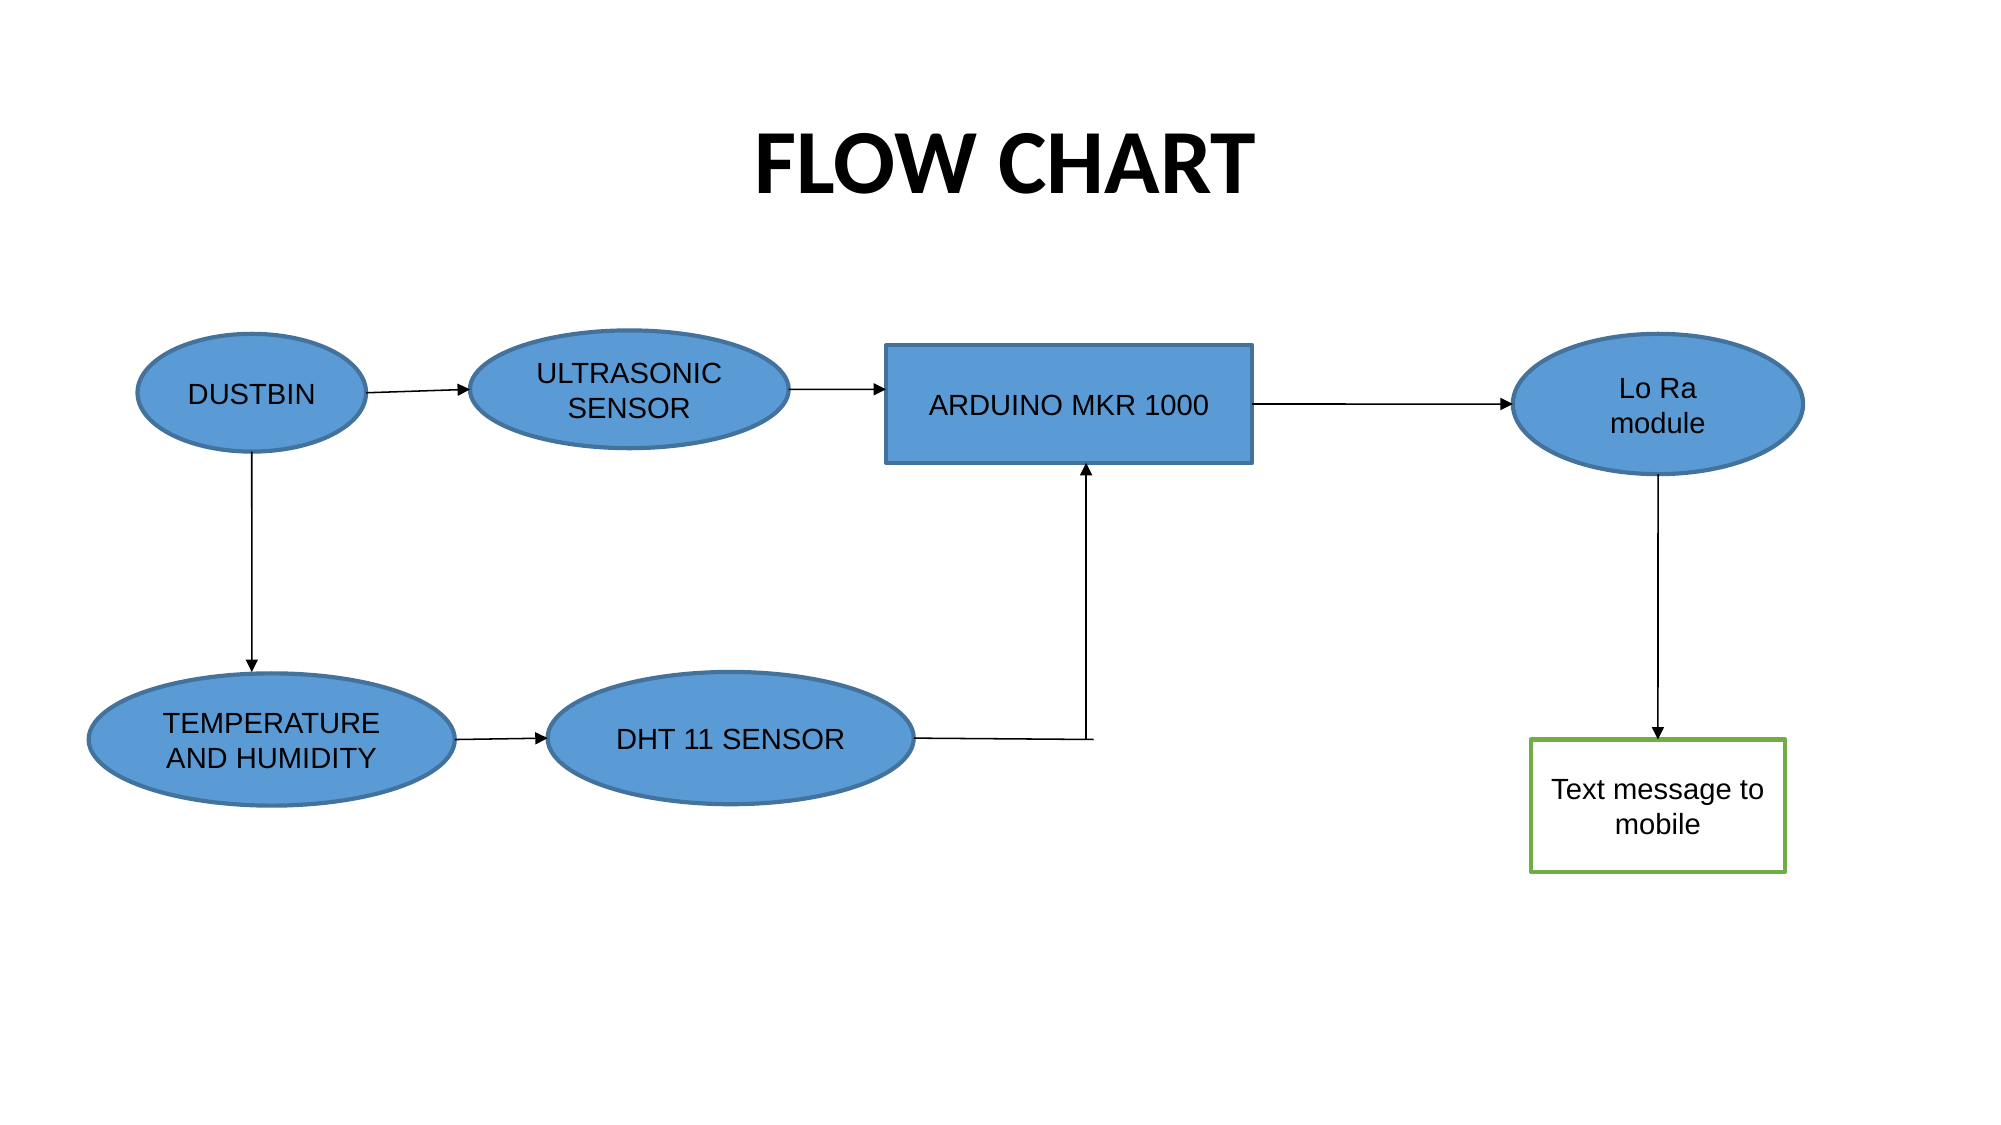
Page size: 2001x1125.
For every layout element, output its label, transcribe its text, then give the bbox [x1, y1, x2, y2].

text_box Lo Ra module [1510, 331, 1806, 477]
list [137, 299, 1863, 1014]
text_box ULTRASONIC SENSOR [468, 328, 791, 451]
title FLOW CHART [137, 55, 1863, 273]
text_box TEMPERATURE AND HUMIDITY [86, 671, 457, 808]
text_box Text message to mobile [1529, 737, 1787, 874]
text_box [365, 388, 471, 393]
text_box DHT 11 SENSOR [545, 669, 916, 807]
text_box ARDUINO MKR 1000 [884, 343, 1254, 465]
text_box DUSTBIN [135, 331, 368, 454]
